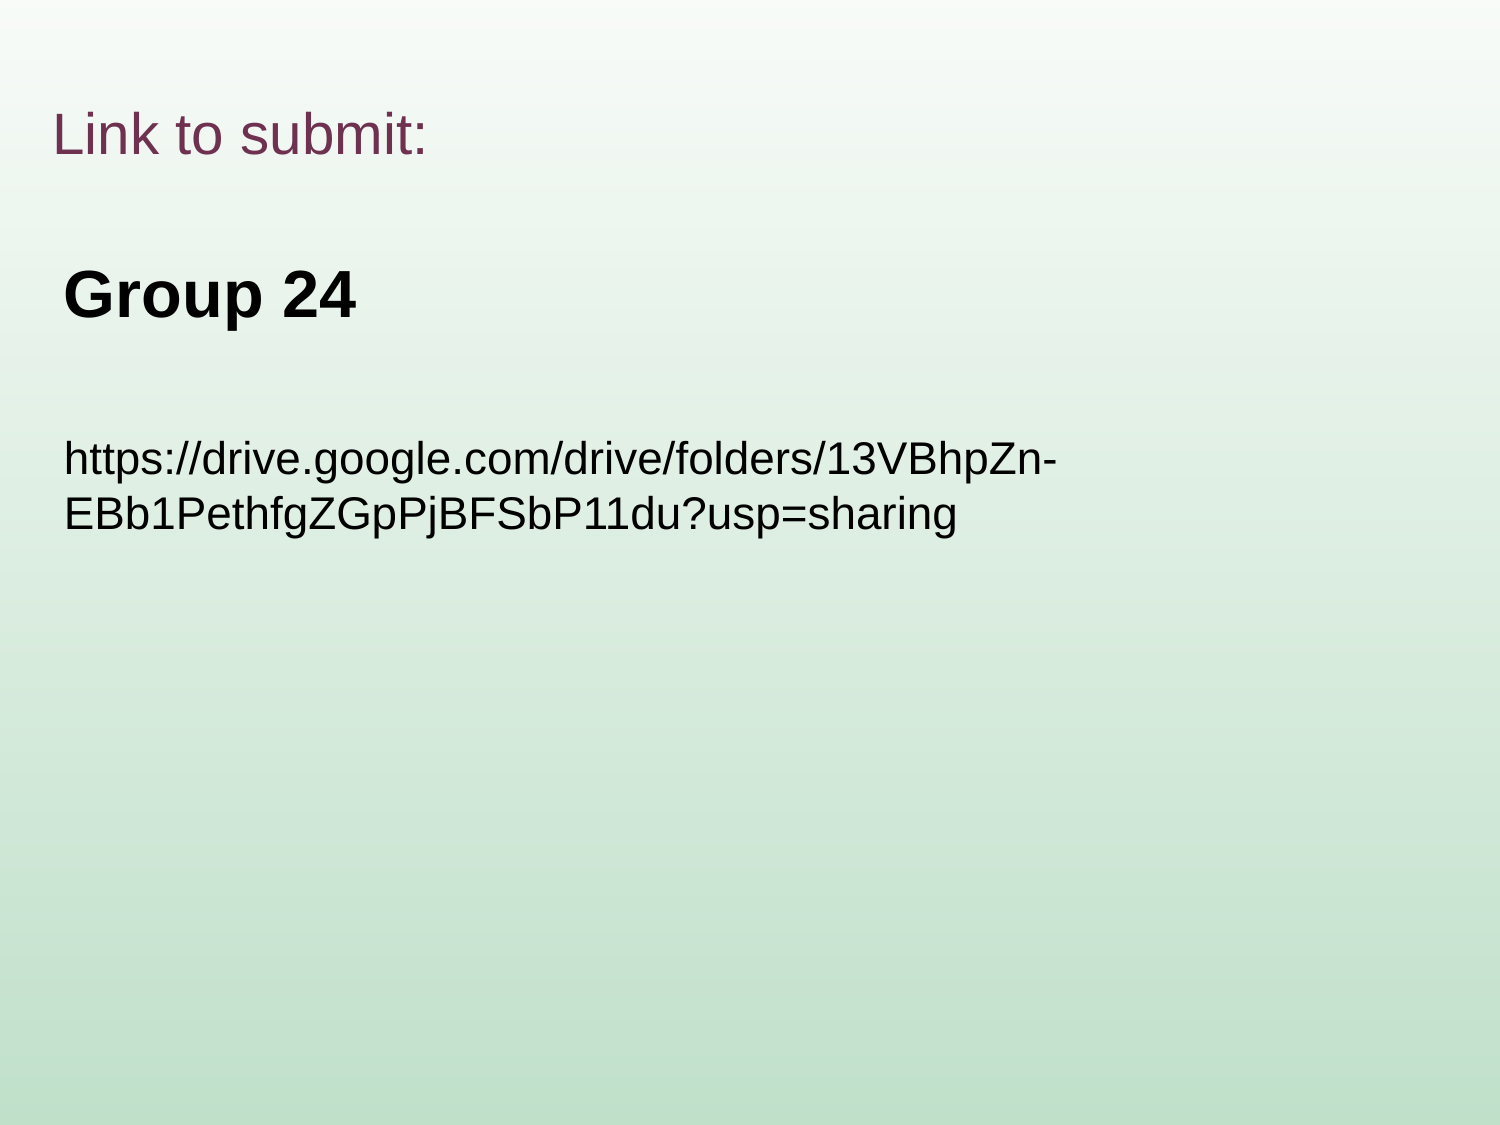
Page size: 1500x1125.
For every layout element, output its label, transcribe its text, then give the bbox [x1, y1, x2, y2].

text_box https://drive.google.com/drive/folders/13VBhpZn-EBb1PethfgZGpPjBFSbP11du?usp=sharing [48, 413, 1415, 554]
title Link to submit: [37, 37, 1313, 225]
text_box Group 24 [48, 243, 1324, 369]
